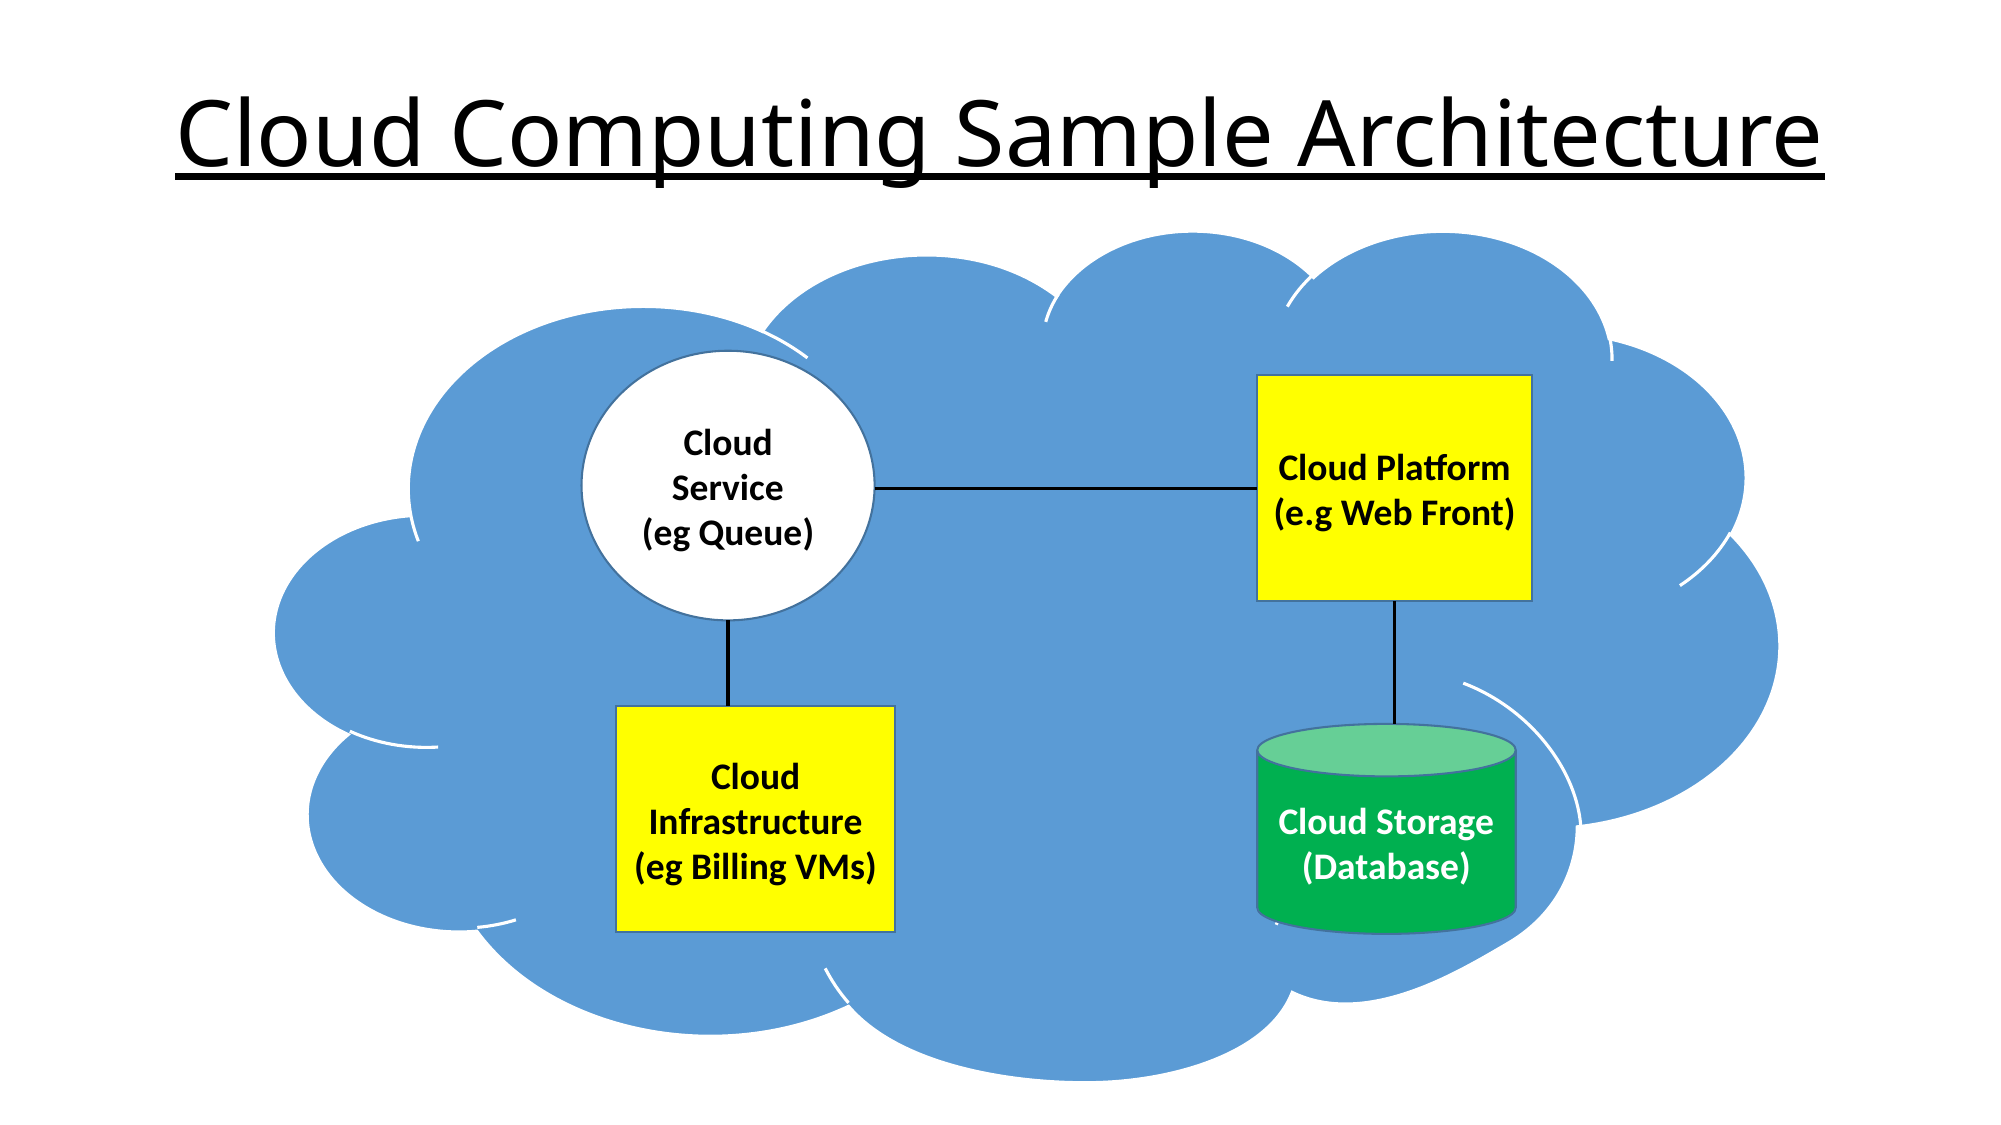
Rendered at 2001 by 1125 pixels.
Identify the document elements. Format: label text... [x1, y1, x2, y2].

text_box [271, 229, 1782, 1085]
title Cloud Computing Sample Architecture [137, 59, 1863, 214]
text_box Cloud Infrastructure (eg Billing VMs) [615, 705, 896, 933]
text_box Cloud Platform (e.g Web Front) [1256, 374, 1533, 602]
text_box Cloud Storage (Database) [1256, 722, 1517, 935]
text_box Cloud Service (eg Queue) [580, 349, 876, 622]
